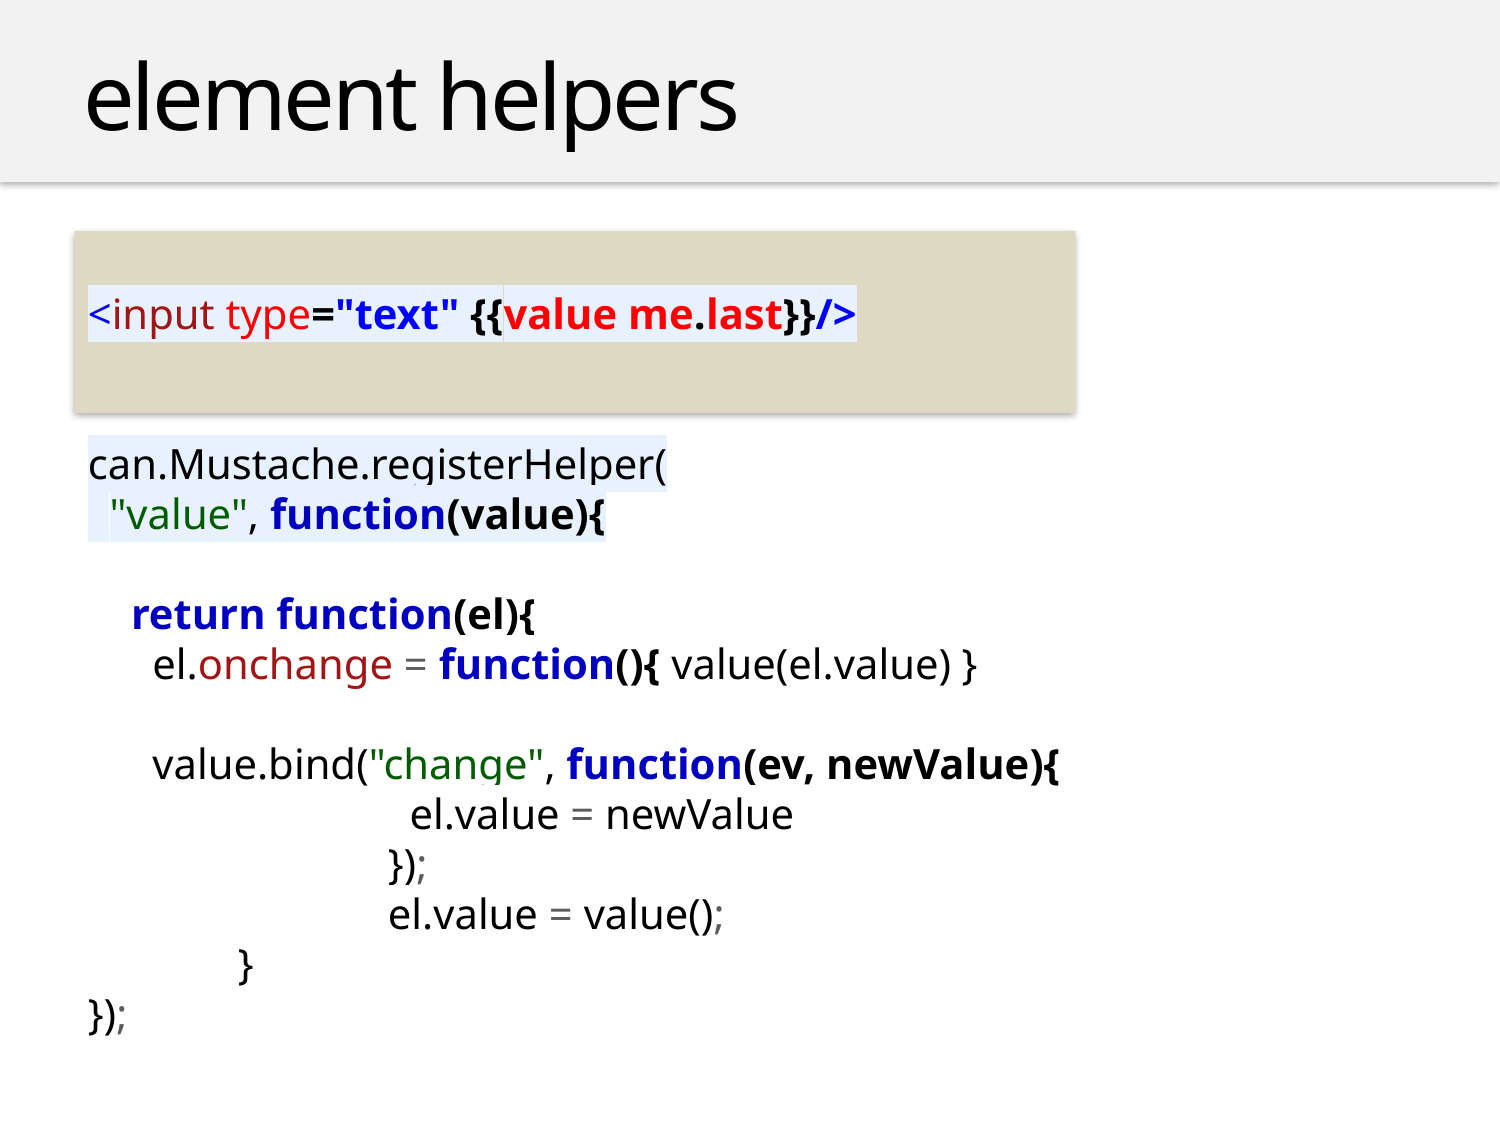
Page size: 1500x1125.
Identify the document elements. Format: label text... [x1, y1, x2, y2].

text_box element helpers [69, 31, 1442, 156]
text_box [0, 0, 1500, 183]
text_box <input type="text" {{value me.last}}/> can.Mustache.registerHelper( "value", function(value){ return function(el){ el.onchange = function(){ value(el.value) } value.bind("change", function(ev, newValue){ el.value = newValue }); el.value = value(); } }); [74, 230, 1361, 1073]
